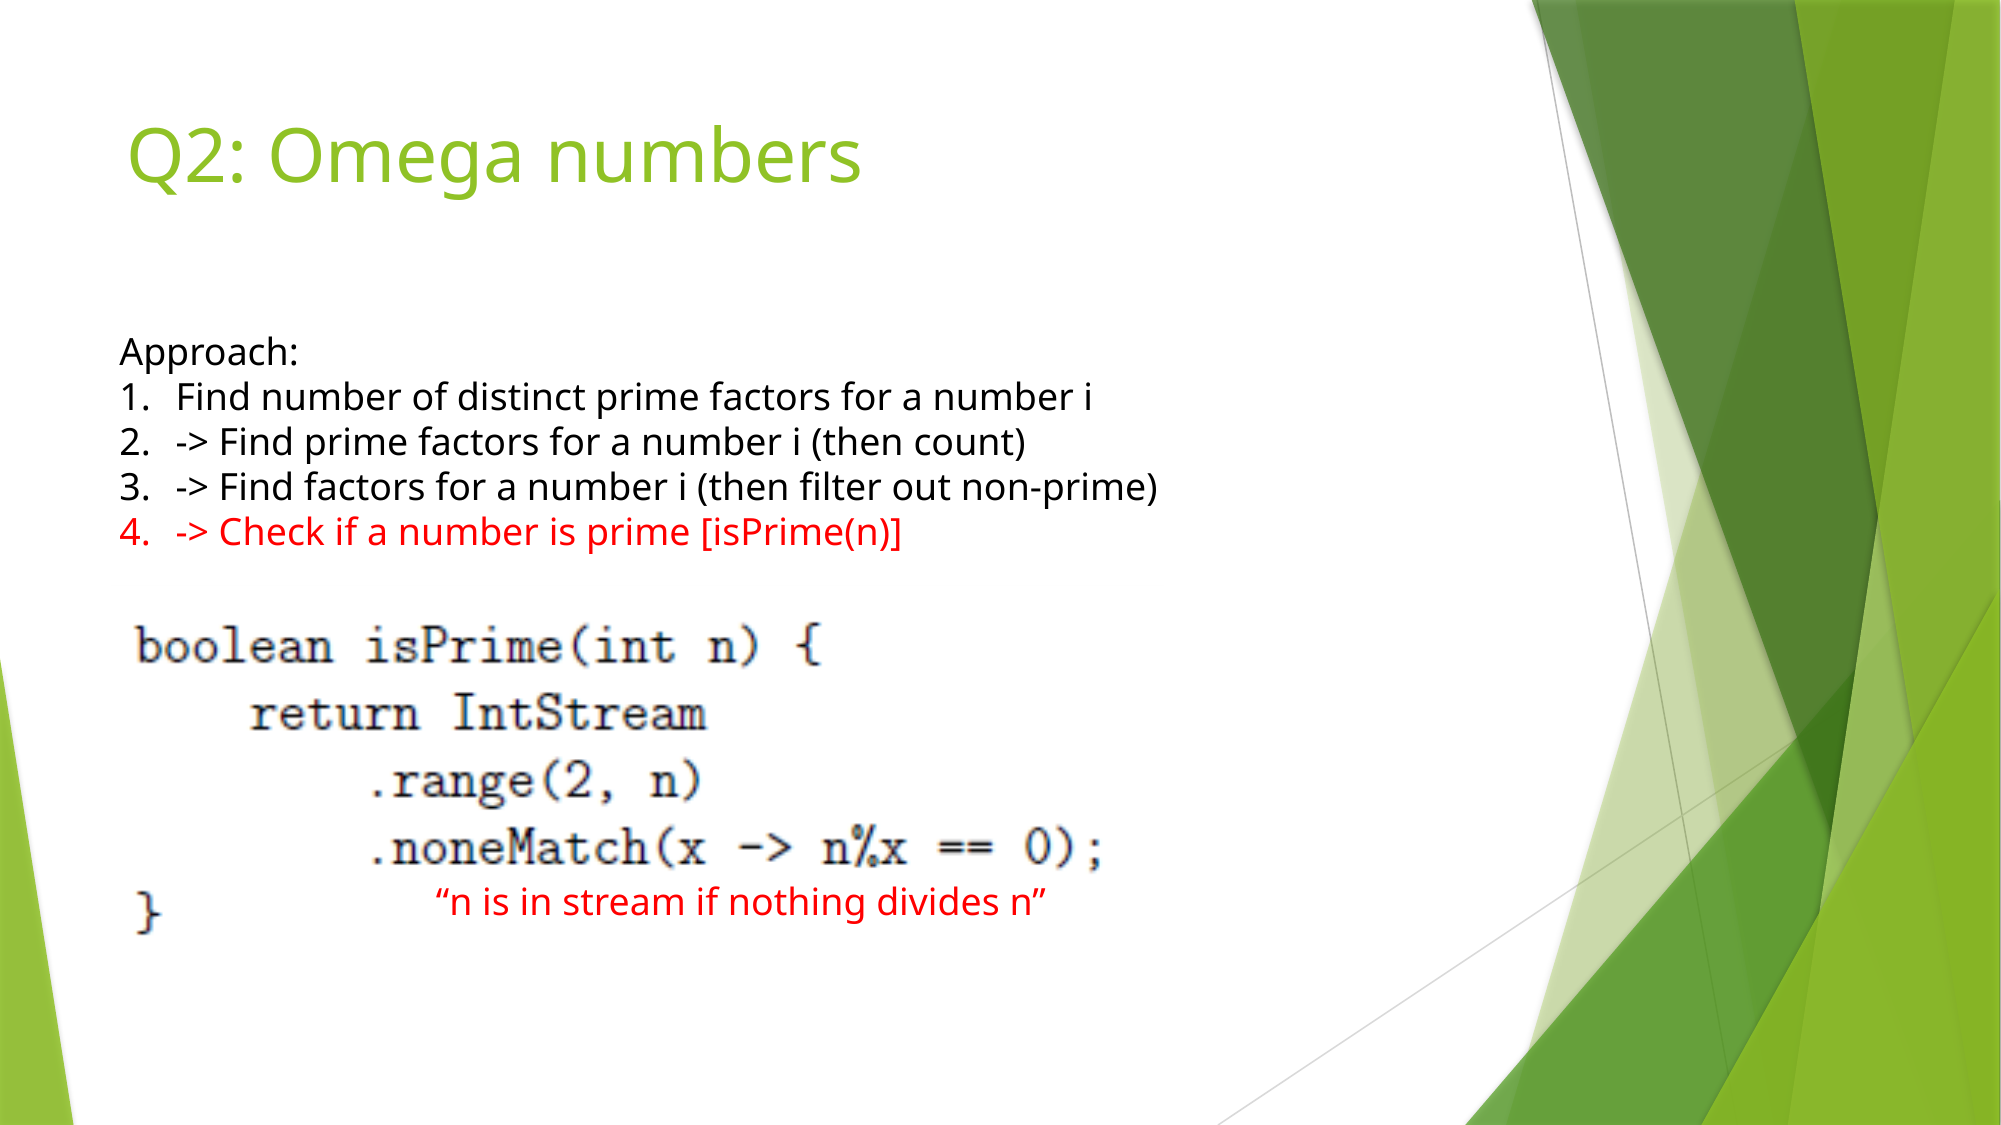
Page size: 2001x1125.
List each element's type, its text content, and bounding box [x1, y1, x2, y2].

picture [110, 583, 1165, 976]
title Q2: Omega numbers [111, 99, 1522, 317]
text_box Approach: Find number of distinct prime factors for a number i -> Find prime factors for a number i (then count) -> Find factors for a number i (then filter out non-prime) -> Check if a number is prime [isPrime(n)] [104, 320, 1174, 560]
